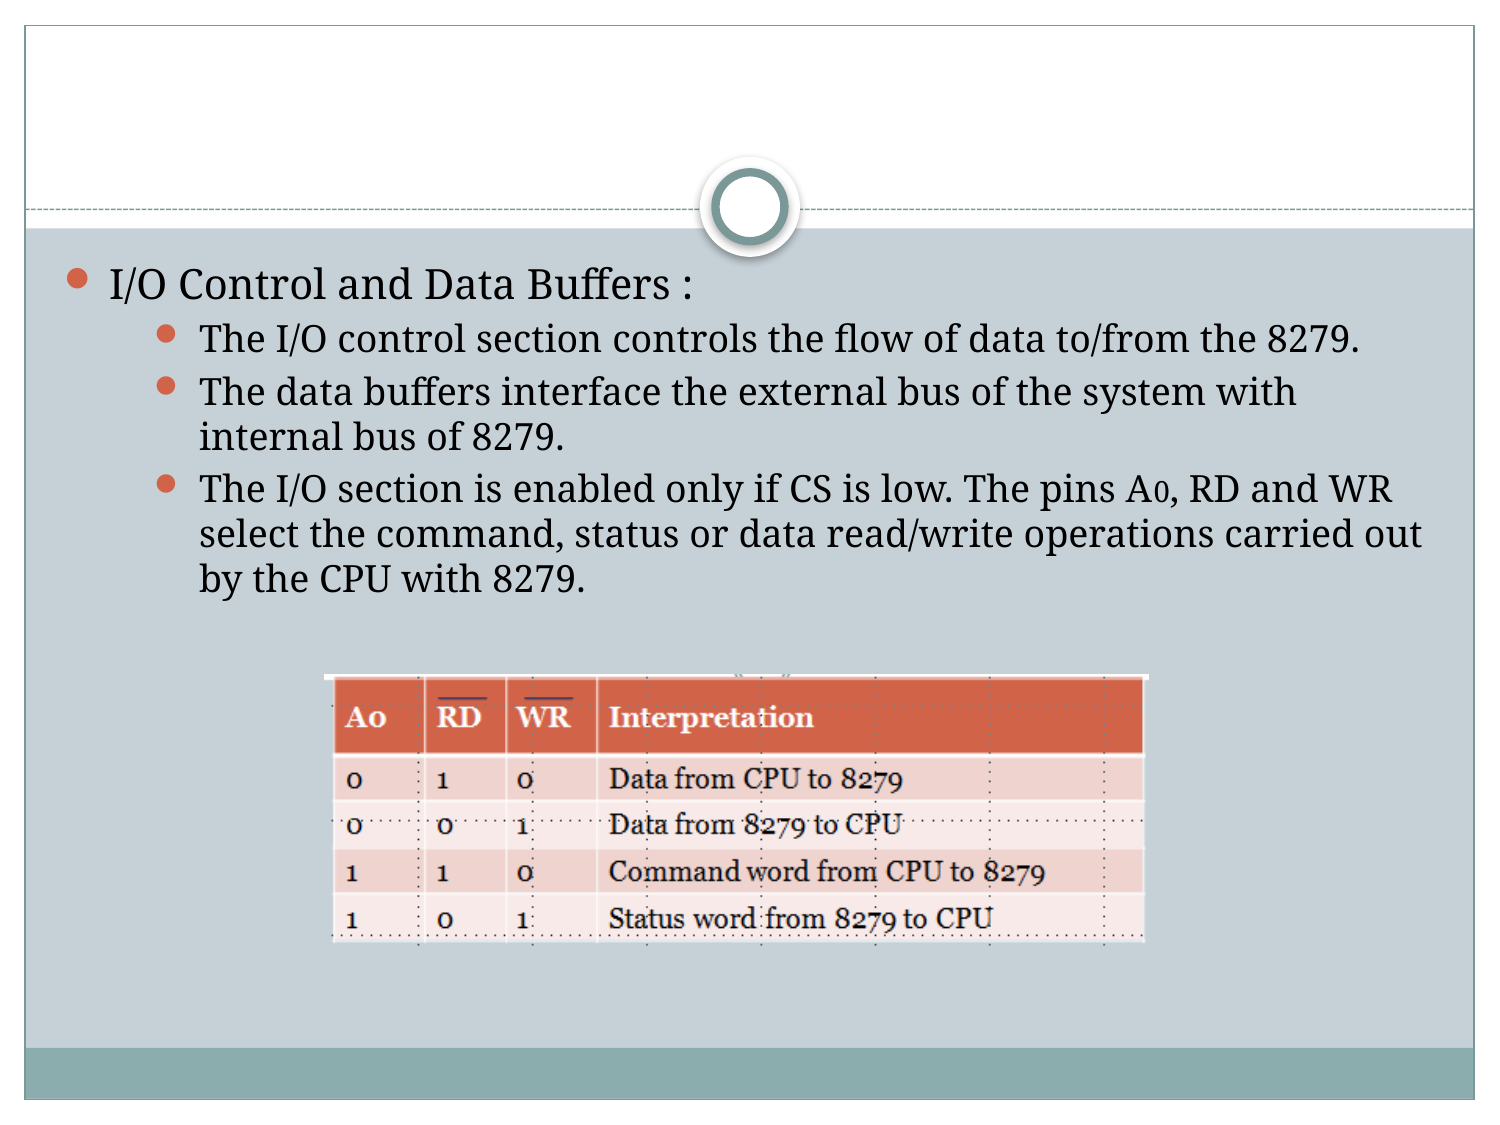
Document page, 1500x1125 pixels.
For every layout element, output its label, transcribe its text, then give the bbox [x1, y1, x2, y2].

picture [324, 674, 1149, 949]
list I/O Control and Data Buffers : The I/O control section controls the flow of data to/from the 8279. The data buffers interface the external bus of the system with internal bus of 8279. The I/O section is enabled only if CS is low. The pins A0, RD and WR select the command, status or data read/write operations carried out by the CPU with 8279. [49, 250, 1445, 1001]
